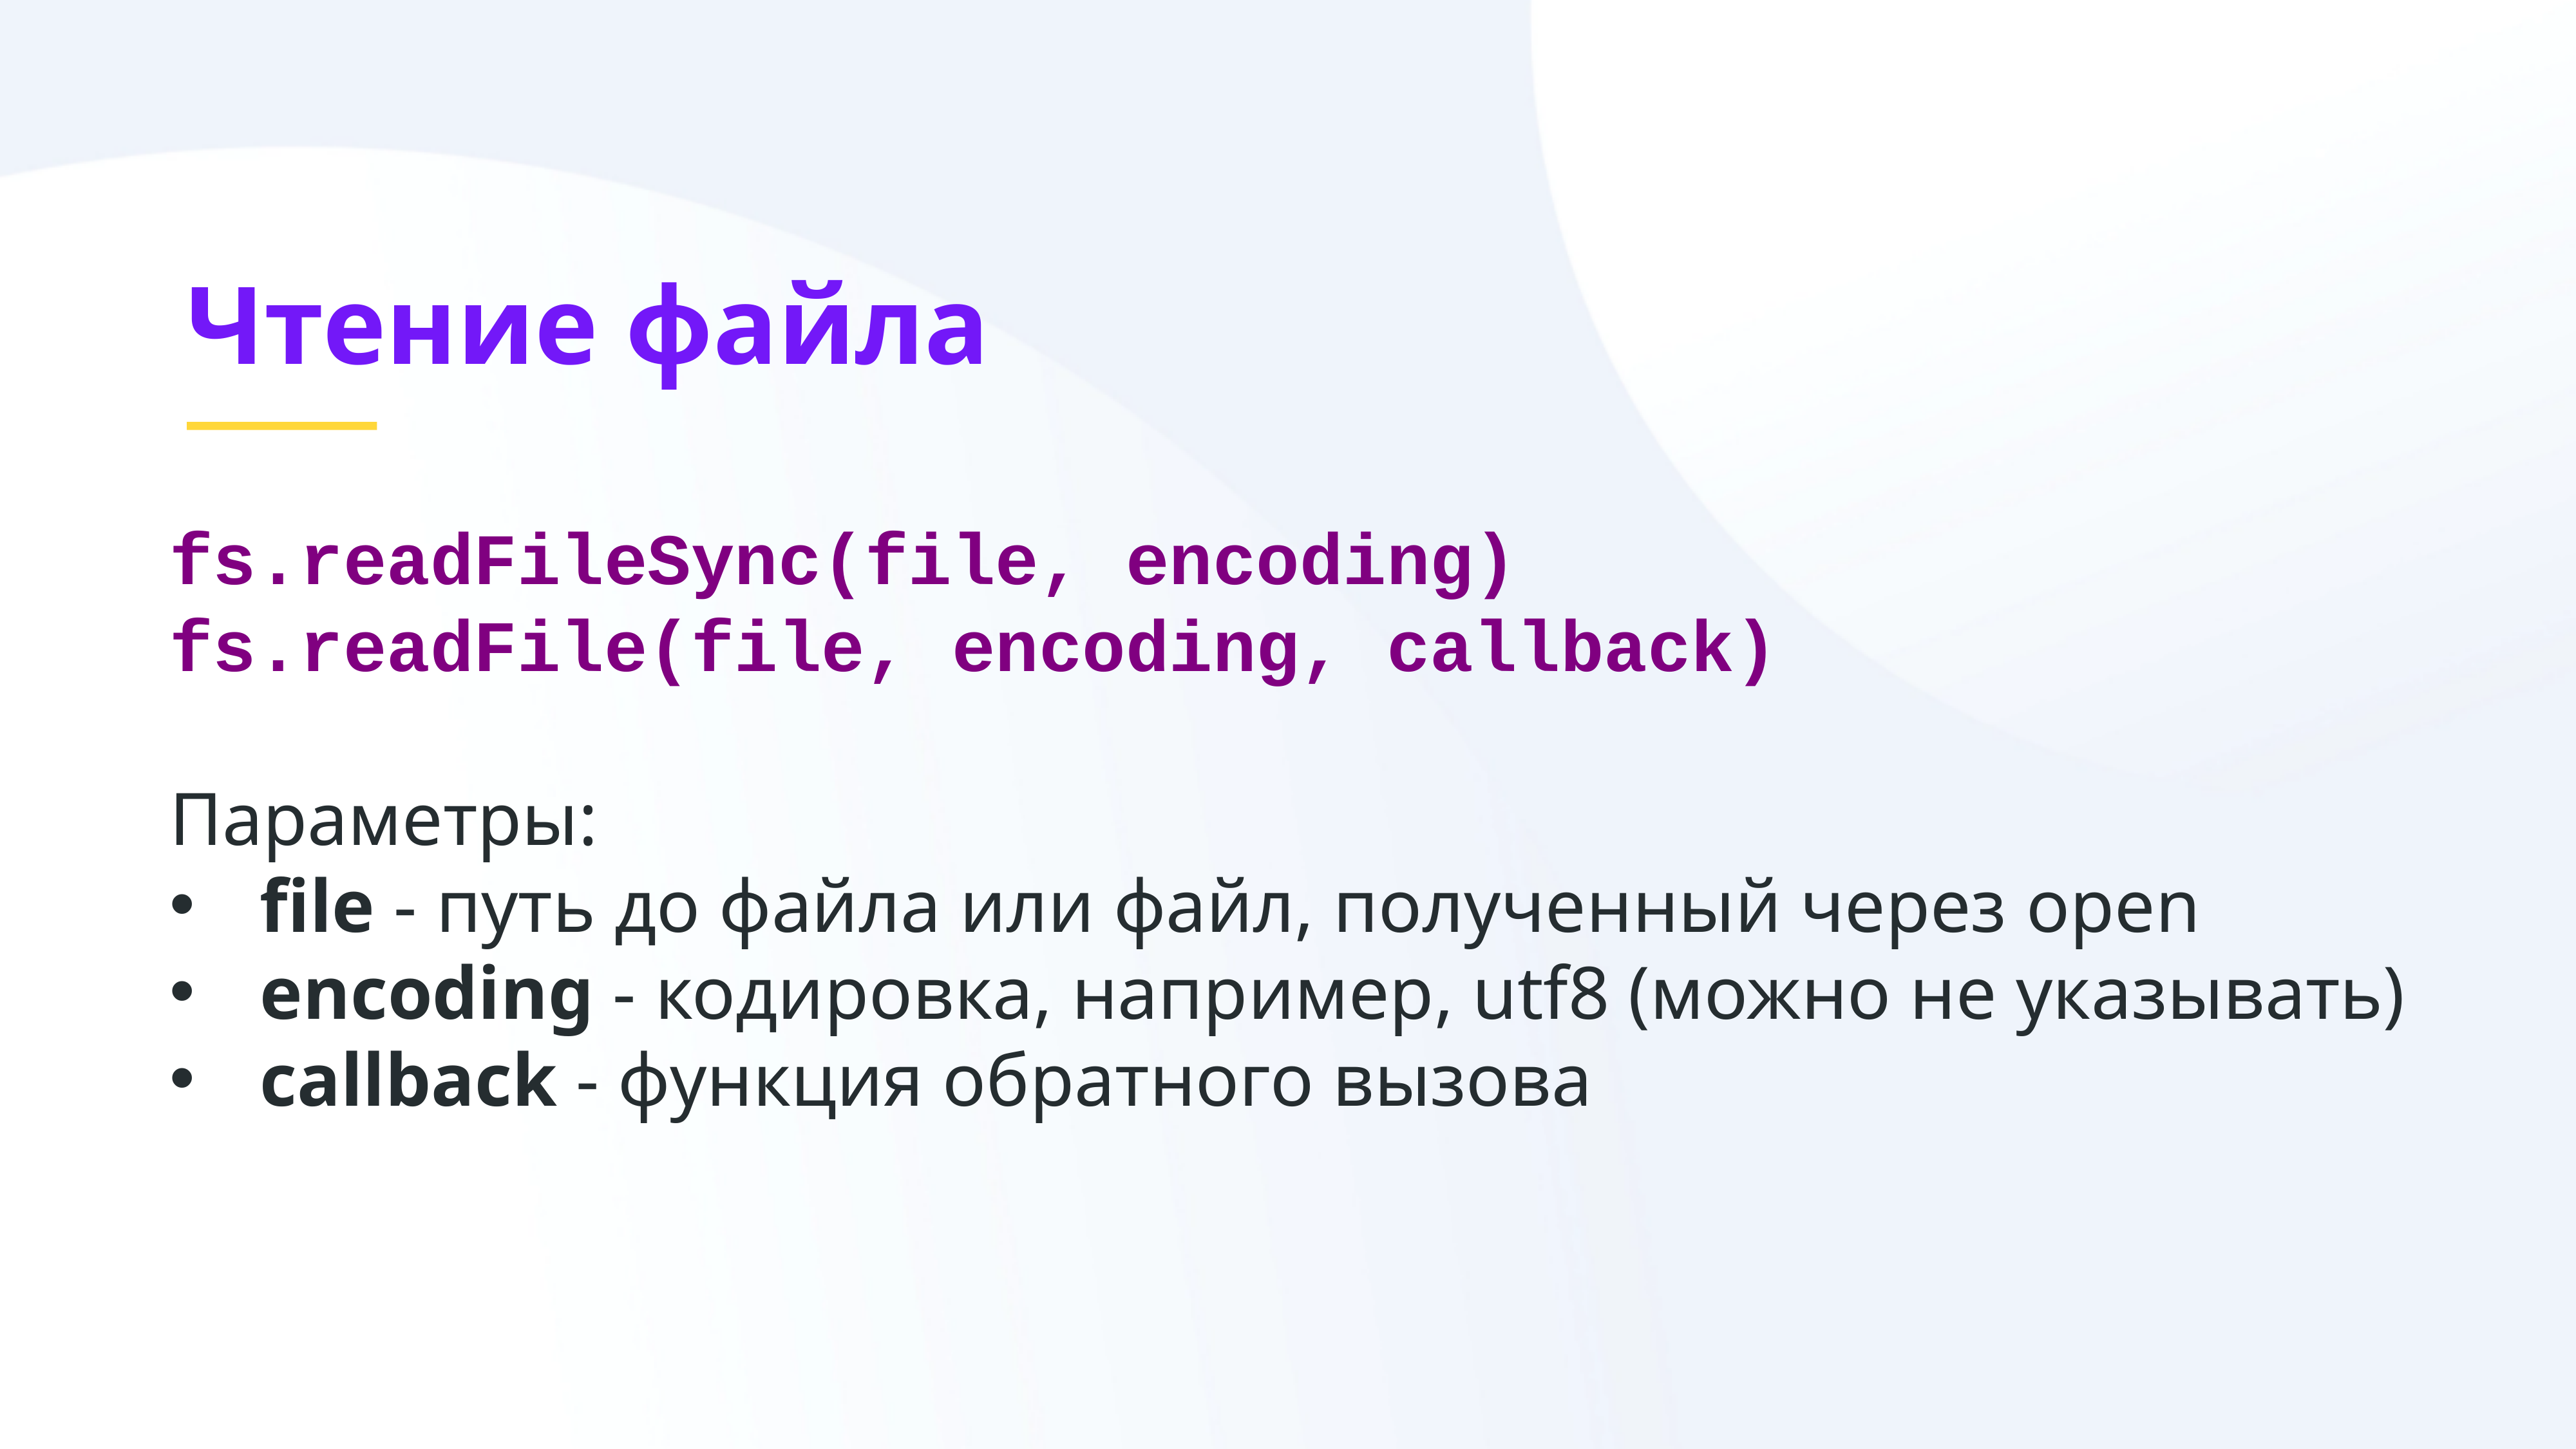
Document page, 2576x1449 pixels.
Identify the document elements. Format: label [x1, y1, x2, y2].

text_box [182, 252, 1685, 426]
picture [0, 0, 2576, 1449]
